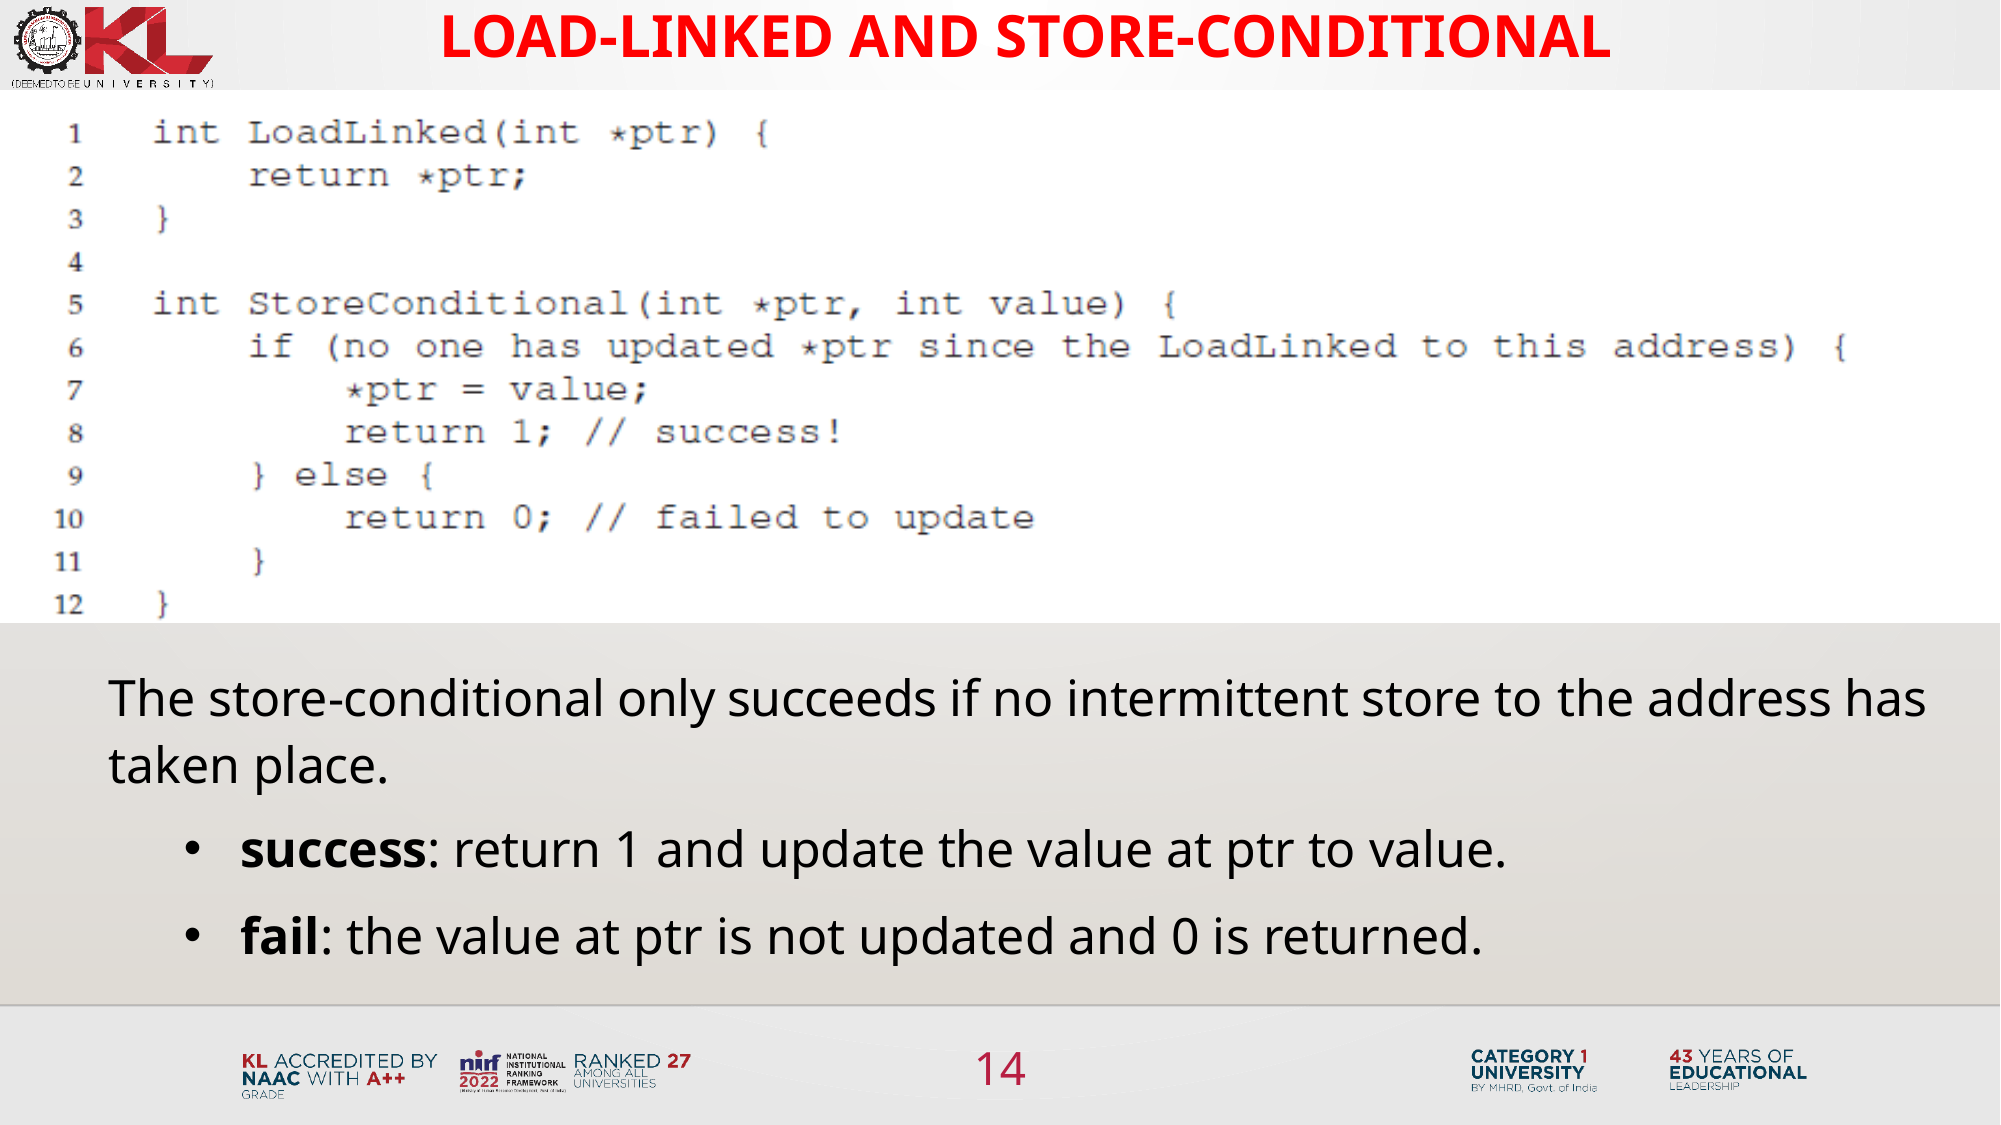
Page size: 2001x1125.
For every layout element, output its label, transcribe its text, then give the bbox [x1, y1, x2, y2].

picture [0, 90, 2000, 623]
picture [238, 1045, 716, 1103]
picture [1447, 1045, 1814, 1101]
title Load-Linked and Store-Conditional [424, 0, 2000, 90]
text_box The store-conditional only succeeds if no intermittent store to the address has taken place. success: return 1 and update the value at ptr to value. fail: the value at ptr is not updated and 0 is returned. [92, 652, 1959, 972]
slide_number 14 [933, 1031, 1067, 1115]
picture [12, 5, 213, 88]
